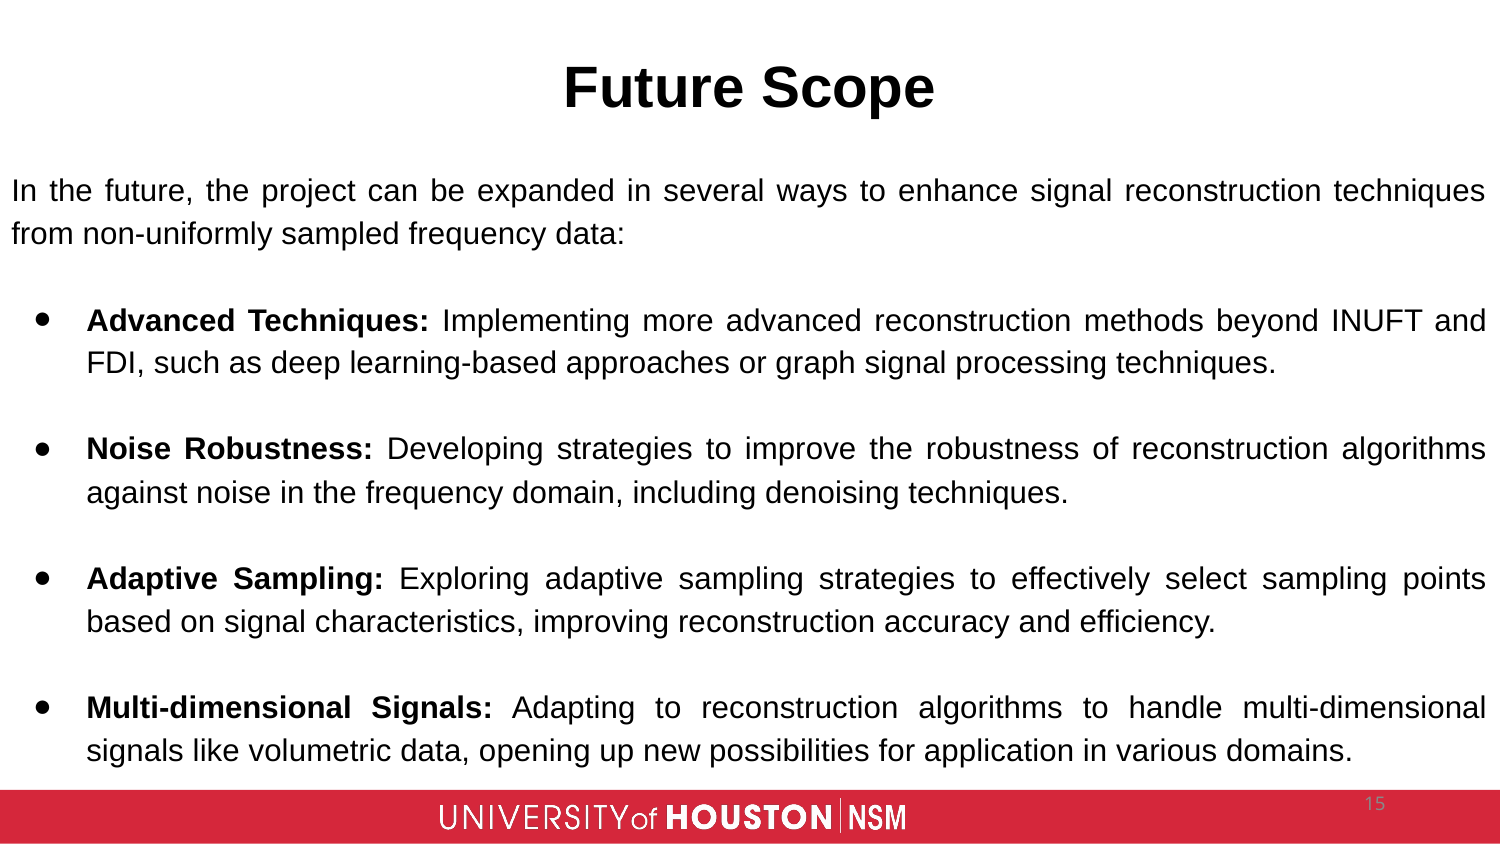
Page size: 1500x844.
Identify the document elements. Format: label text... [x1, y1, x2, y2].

picture [440, 798, 905, 833]
slide_number ‹#› [1059, 782, 1397, 827]
list In the future, the project can be expanded in several ways to enhance signal reconstruction techniques from non-uniformly sampled frequency data: Advanced Techniques: Implementing more advanced reconstruction methods beyond INUFT and FDI, such as deep learning-based approaches or graph signal processing techniques. Noise Robustness: Developing strategies to improve the robustness of reconstruction algorithms against noise in the frequency domain, including denoising techniques. Adaptive Sampling: Exploring adaptive sampling strategies to effectively select sampling points based on signal characteristics, improving reconstruction accuracy and efficiency. Multi-dimensional Signals: Adapting to reconstruction algorithms to handle multi-dimensional signals like volumetric data, opening up new possibilities for application in various domains. [0, 159, 1500, 782]
title Future Scope [103, 44, 1397, 132]
